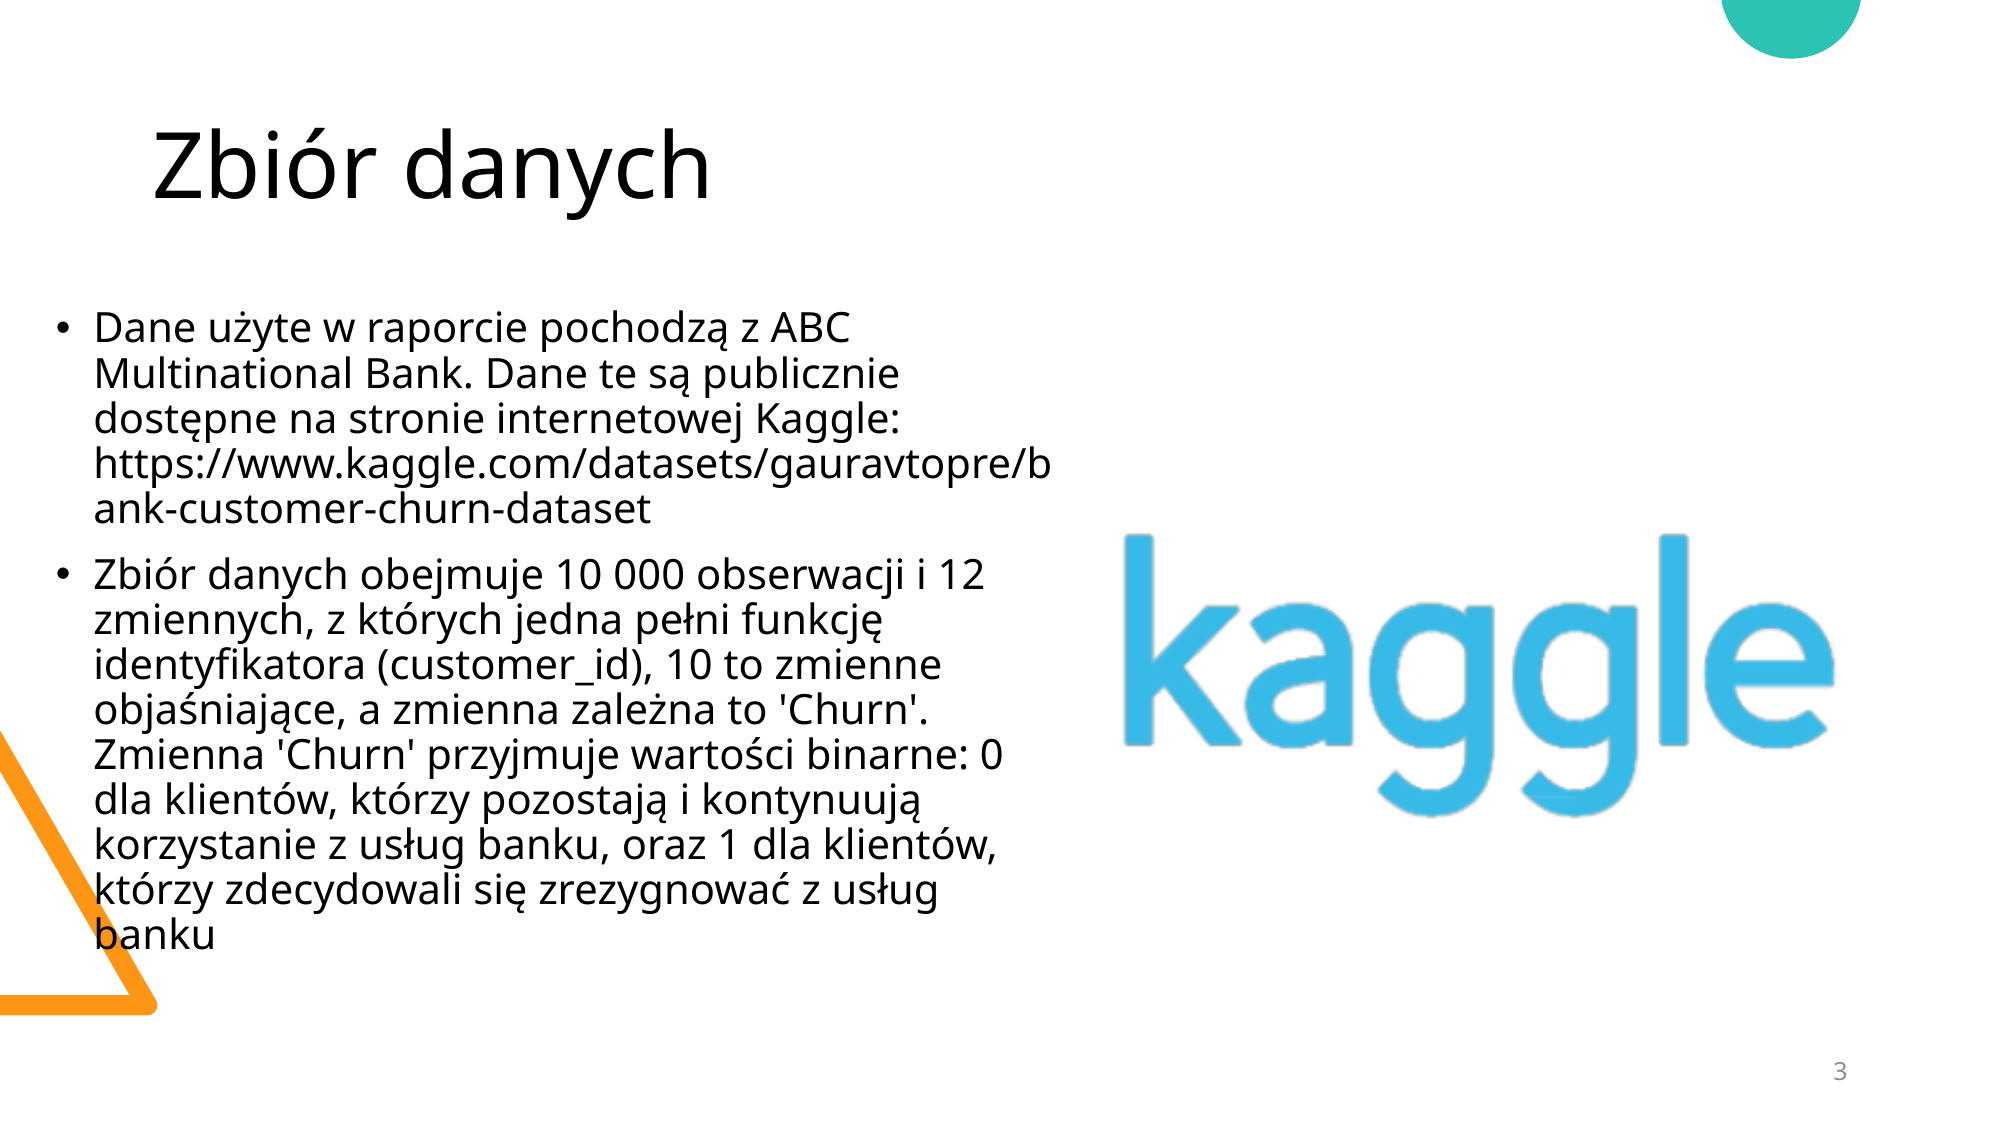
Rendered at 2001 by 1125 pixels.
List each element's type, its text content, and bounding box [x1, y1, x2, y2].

title Zbiór danych [137, 59, 1863, 278]
slide_number 3 [1412, 1042, 1863, 1103]
picture [1086, 462, 1863, 828]
list Dane użyte w raporcie pochodzą z ABC Multinational Bank. Dane te są publicznie dostępne na stronie internetowej Kaggle: https://www.kaggle.com/datasets/gauravtopre/bank-customer-churn-dataset Zbiór danych obejmuje 10 000 obserwacji i 12 zmiennych, z których jedna pełni funkcję identyfikatora (customer_id), 10 to zmienne objaśniające, a zmienna zależna to 'Churn'. Zmienna 'Churn' przyjmuje wartości binarne: 0 dla klientów, którzy pozostają i kontynuują korzystanie z usług banku, oraz 1 dla klientów, którzy zdecydowali się zrezygnować z usług banku [40, 299, 1075, 1014]
